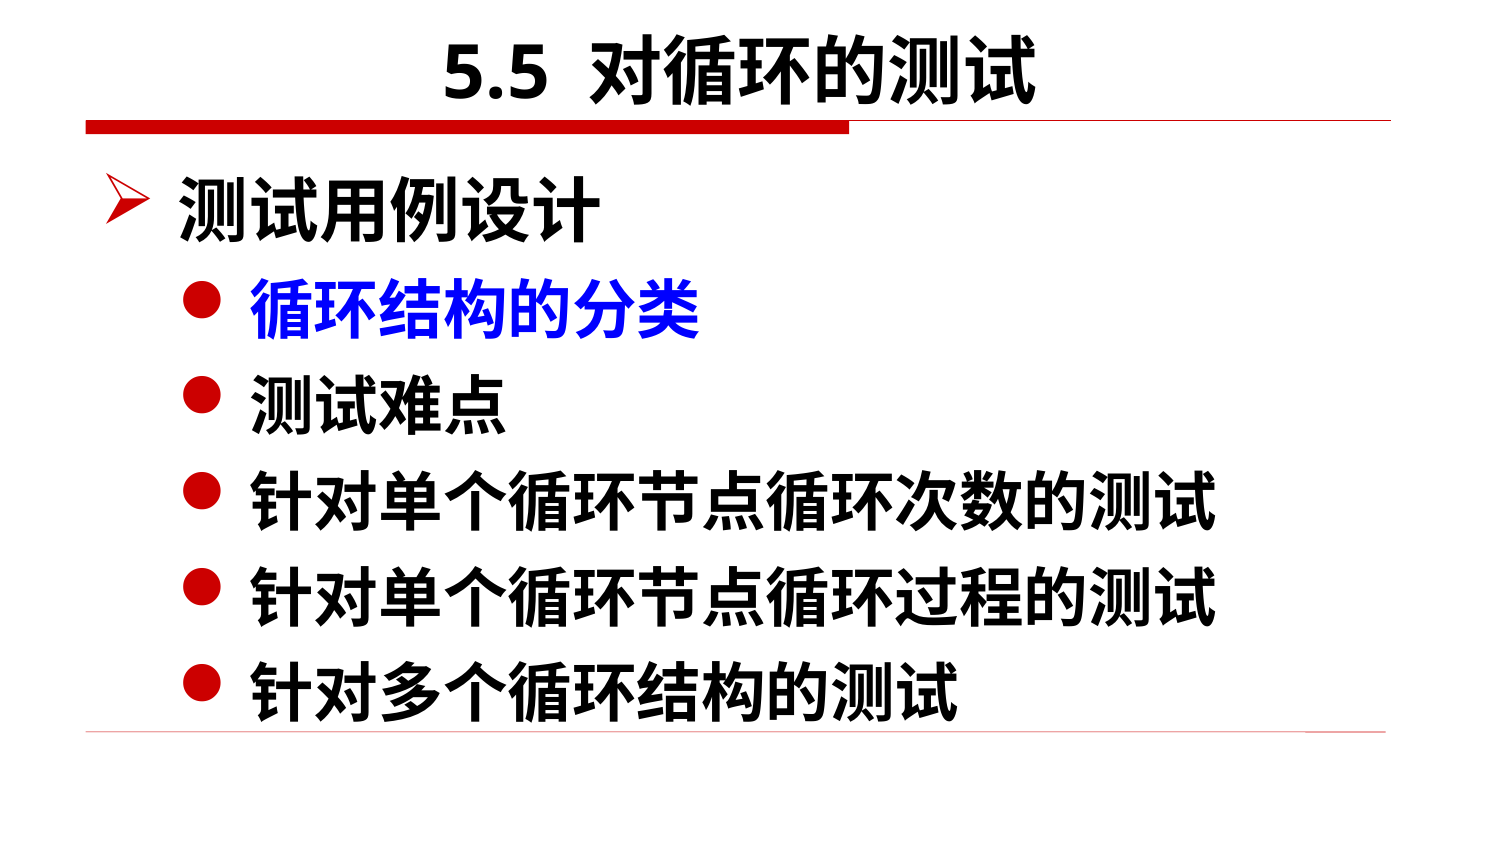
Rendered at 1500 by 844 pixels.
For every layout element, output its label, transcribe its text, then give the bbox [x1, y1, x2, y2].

title 5.5 对循环的测试 [84, 32, 1397, 121]
list 测试用例设计 循环结构的分类 测试难点 针对单个循环节点循环次数的测试 针对单个循环节点循环过程的测试 针对多个循环结构的测试 [85, 147, 1399, 673]
